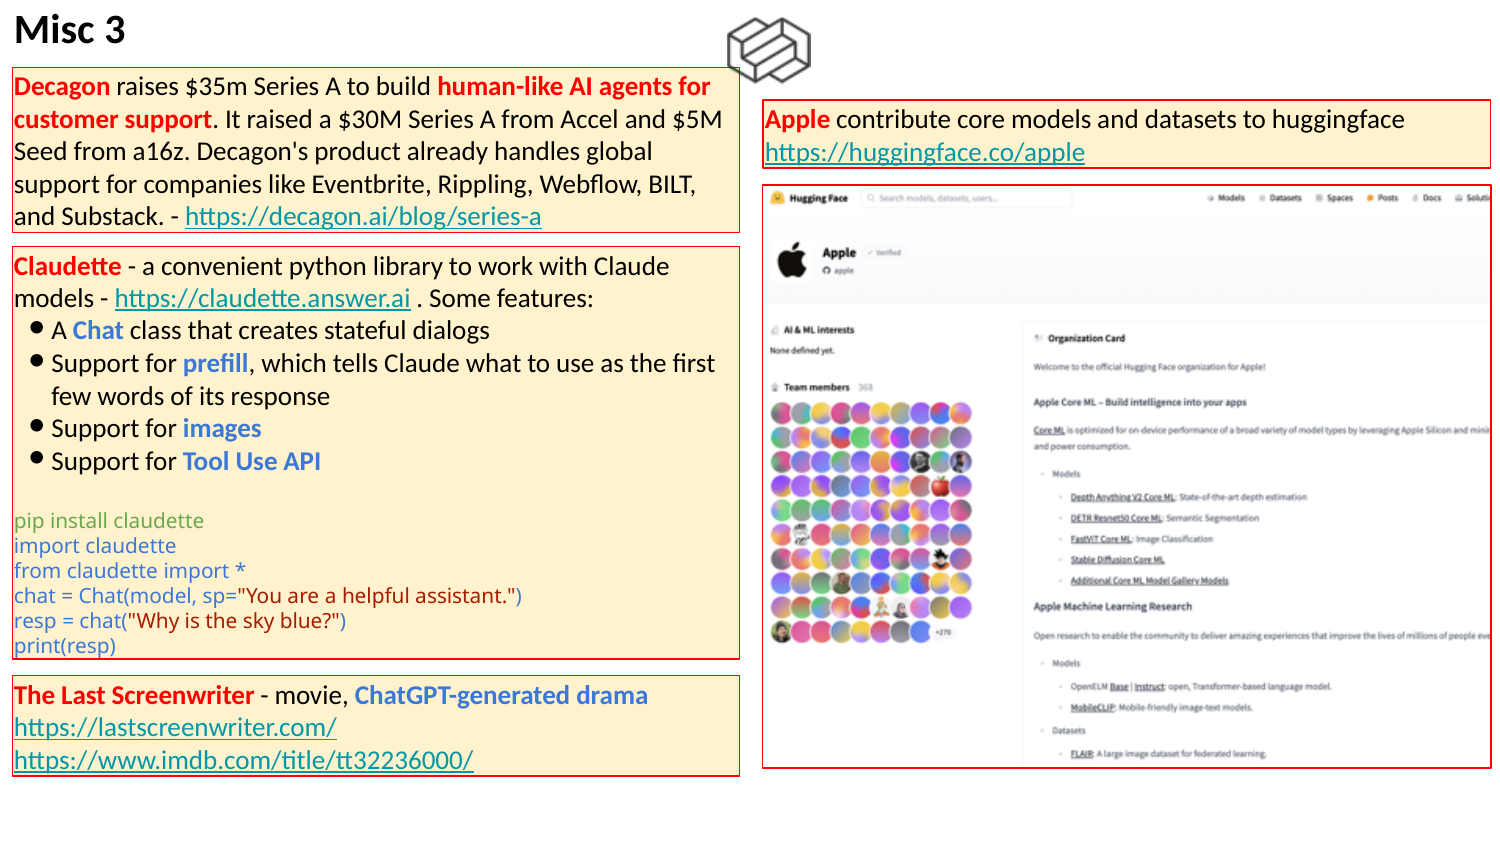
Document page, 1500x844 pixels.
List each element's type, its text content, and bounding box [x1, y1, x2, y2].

picture [727, 17, 811, 84]
text_box The Last Screenwriter - movie, ChatGPT-generated drama https://lastscreenwriter.com/ https://www.imdb.com/title/tt32236000/ [12, 675, 740, 777]
text_box Claudette - a convenient python library to work with Claude models - https://claudette.answer.ai . Some features: A Chat class that creates stateful dialogs Support for prefill, which tells Claude what to use as the first few words of its response Support for images Support for Tool Use API pip install claudette import claudette from claudette import * chat = Chat(model, sp="You are a helpful assistant.") resp = chat("Why is the sky blue?") print(resp) [12, 246, 740, 660]
text_box Apple contribute core models and datasets to huggingface https://huggingface.co/apple [763, 100, 1491, 169]
picture [762, 185, 1491, 768]
text_box Decagon raises $35m Series A to build human-like AI agents for customer support. It raised a $30M Series A from Accel and $5M Seed from a16z. Decagon's product already handles global support for companies like Eventbrite, Rippling, Webflow, BILT, and Substack. - https://decagon.ai/blog/series-a [12, 67, 740, 233]
text_box Misc 3 [12, 0, 176, 53]
